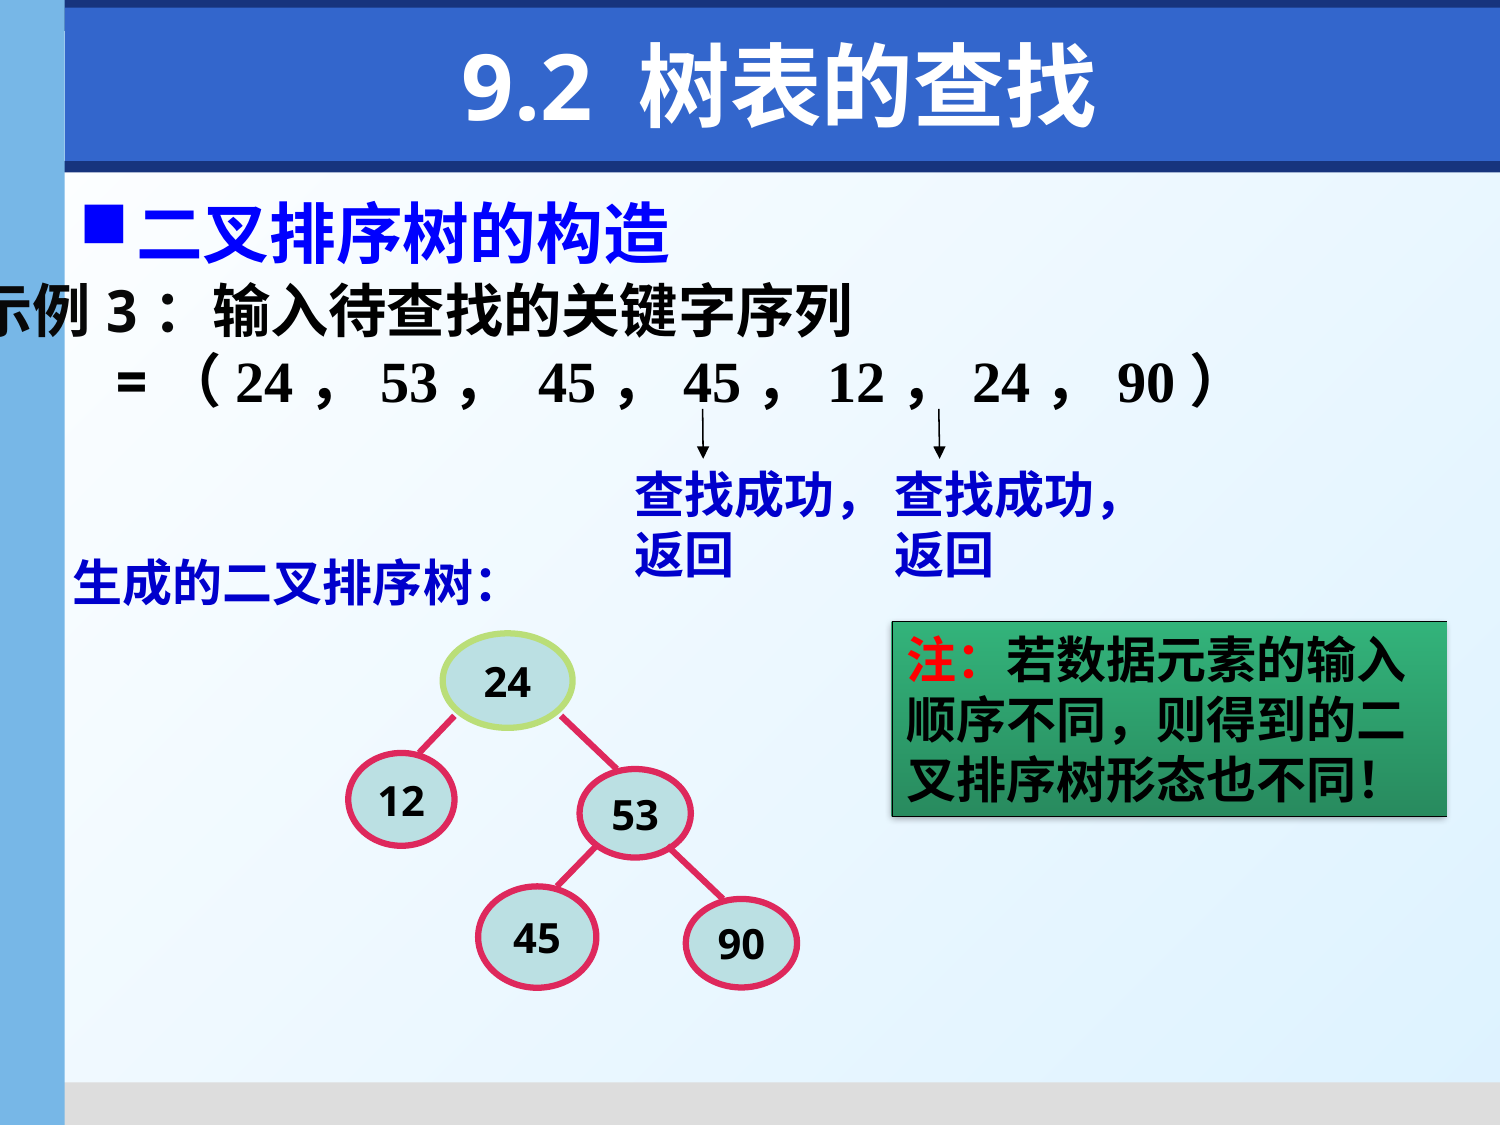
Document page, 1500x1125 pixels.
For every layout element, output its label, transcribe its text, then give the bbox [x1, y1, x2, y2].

text_box 示例3：输入待查找的关键字序列 =（24，53， 45，45，12，24，90） [0, 267, 1263, 422]
text_box 生成的二叉排序树： [58, 543, 585, 619]
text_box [477, 845, 597, 988]
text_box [619, 408, 869, 593]
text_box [666, 845, 798, 988]
title 9.2 树表的查找 [88, 19, 1471, 149]
text_box 24 [442, 633, 573, 728]
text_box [879, 408, 1129, 593]
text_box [347, 715, 455, 846]
text_box 注：若数据元素的输入 顺序不同，则得到的二 叉排序树形态也不同！ [891, 621, 1447, 817]
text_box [560, 715, 692, 858]
list 二叉排序树的构造 [64, 184, 1471, 1071]
